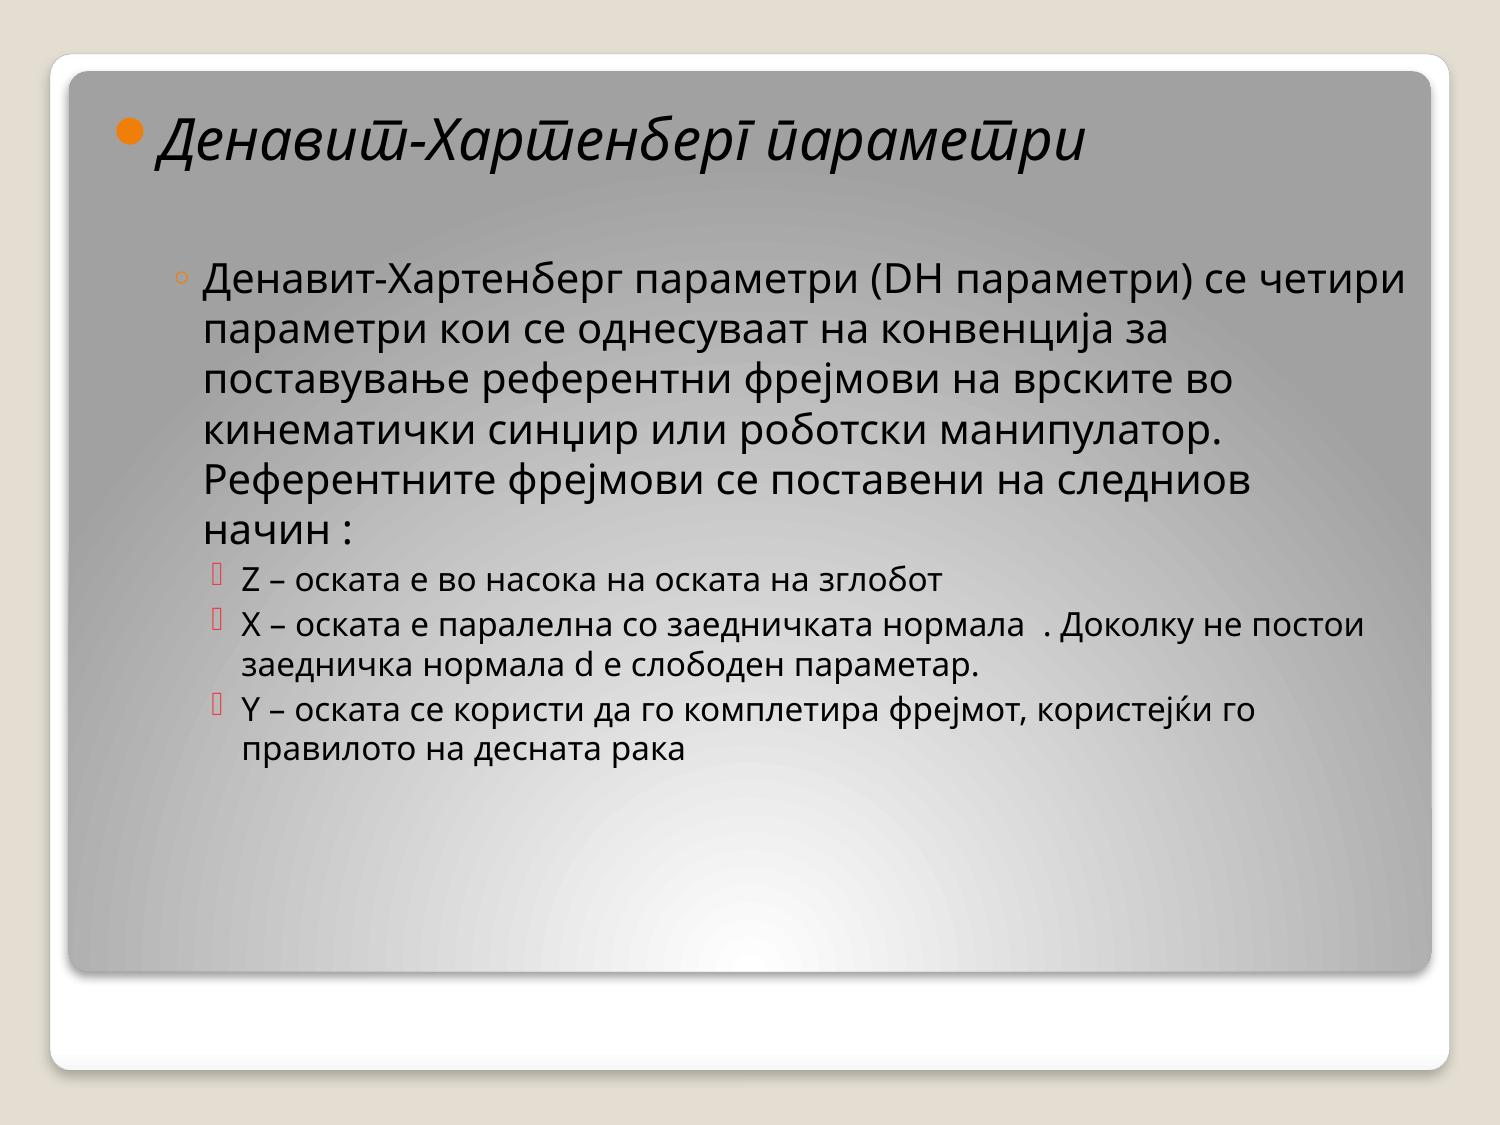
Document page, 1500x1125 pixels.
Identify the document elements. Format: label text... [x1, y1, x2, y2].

list Денавит-Хартенберг параметри Денавит-Хартенберг параметри (DH параметри) се четири параметри кои се однесуваат на конвенција за поставување референтни фрејмови на врските во кинематички синџир или роботски манипулатор. Референтните фрејмови се поставени на следниов начин : Z – оската е во насока на оската на зглобот X – оската е паралелна со заедничката нормала . Доколку не постои заедничка нормала d е слободен параметар. Y – оската се користи да го комплетира фрејмот, користејќи го правилото на десната рака [82, 86, 1425, 961]
